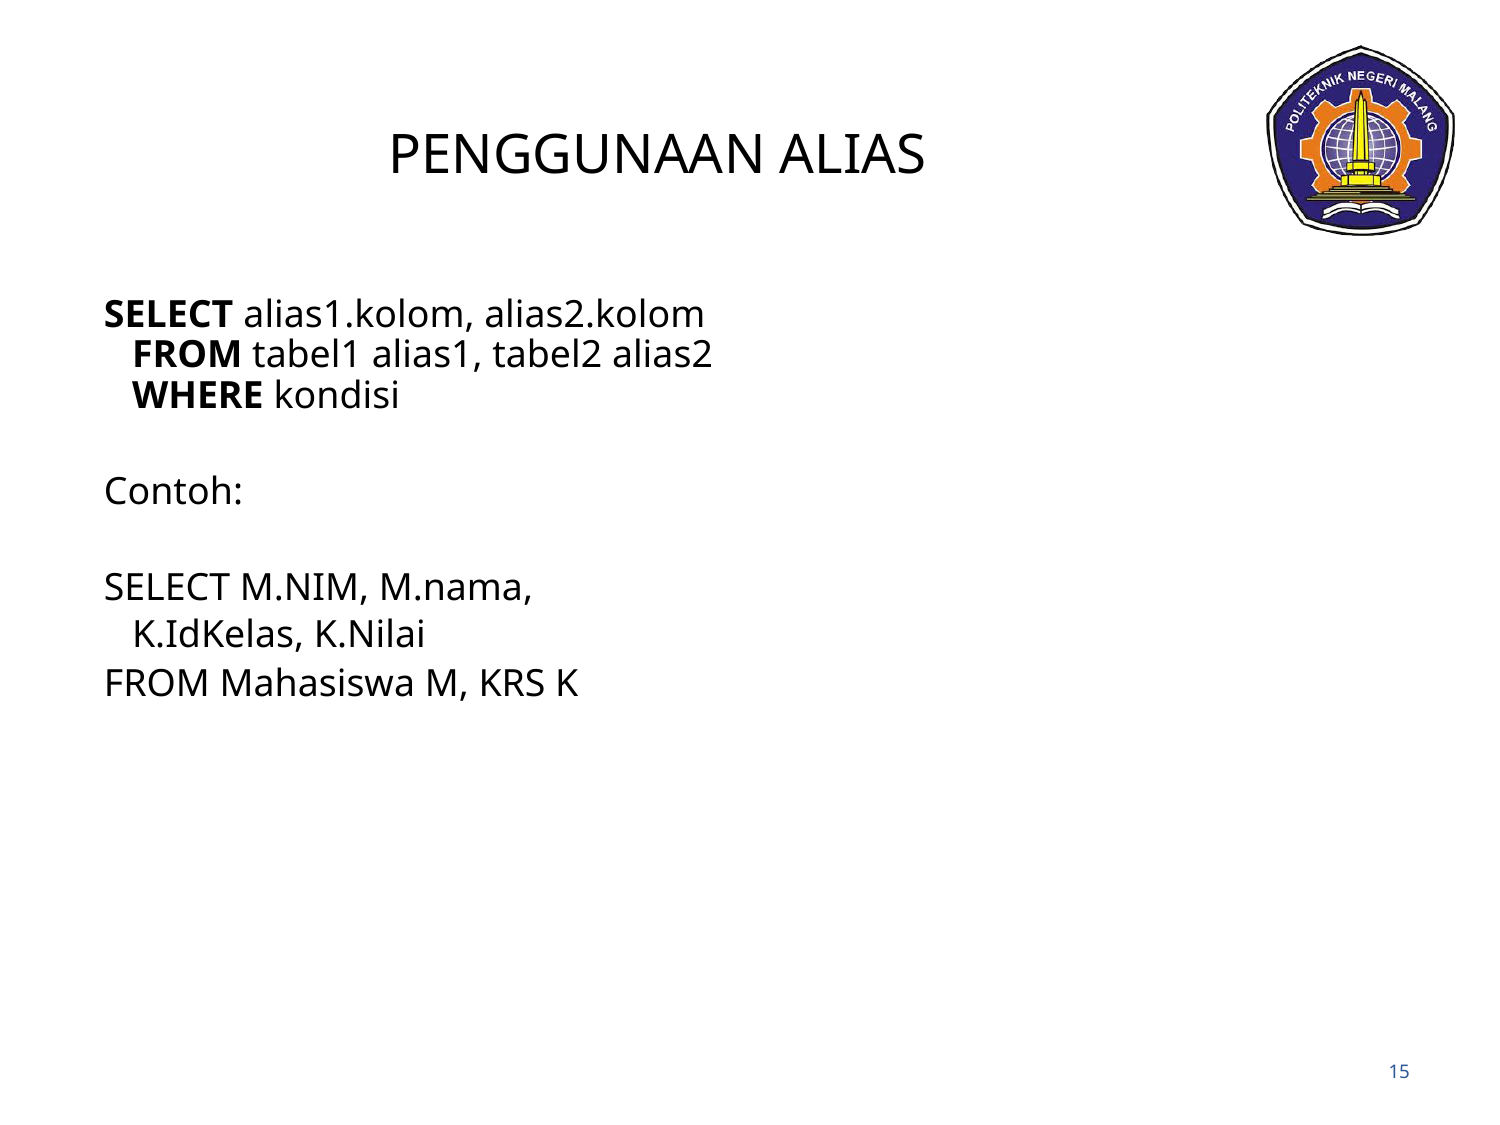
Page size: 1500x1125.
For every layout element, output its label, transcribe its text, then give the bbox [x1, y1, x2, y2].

picture [1266, 45, 1455, 236]
slide_number 15 [1074, 1042, 1425, 1103]
title PENGGUNAAN ALIAS [69, 66, 1247, 236]
list SELECT alias1.kolom, alias2.kolom FROM tabel1 alias1, tabel2 alias2 WHERE kondisi Contoh: SELECT M.NIM, M.nama, K.IdKelas, K.Nilai FROM Mahasiswa M, KRS K [75, 287, 1425, 1005]
